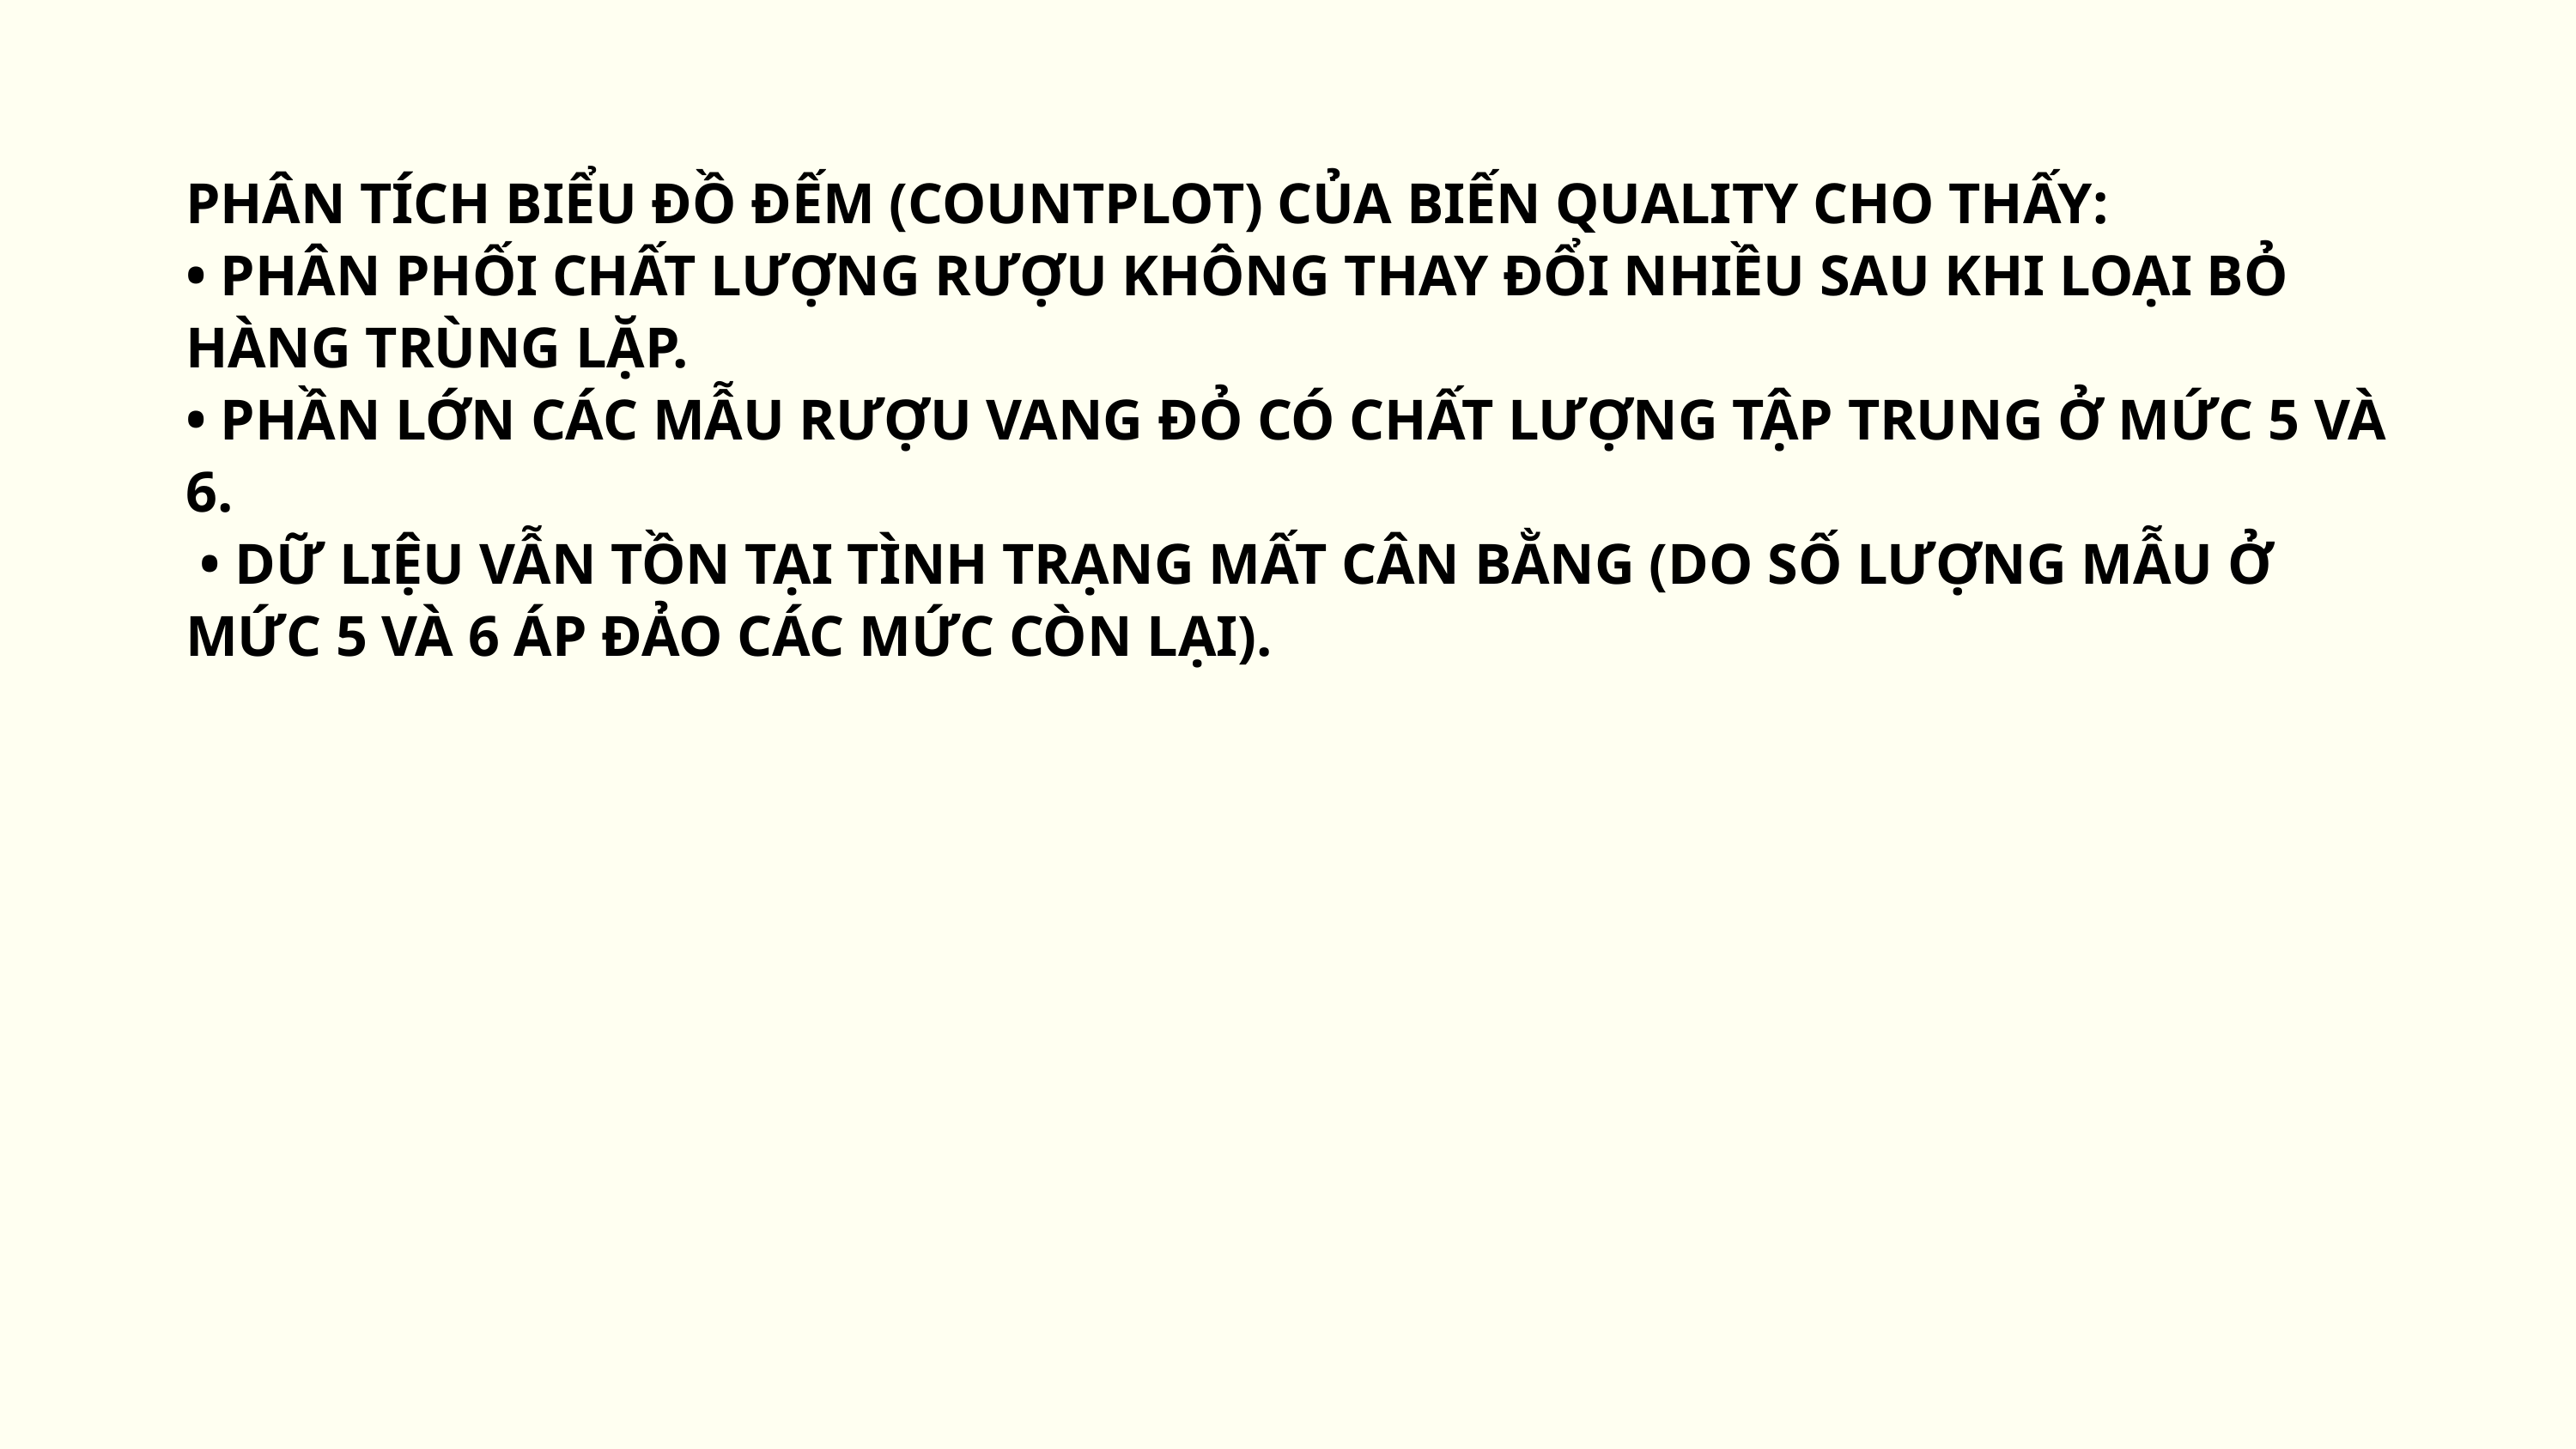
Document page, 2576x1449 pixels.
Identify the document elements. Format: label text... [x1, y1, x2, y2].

text_box PHÂN TÍCH BIỂU ĐỒ ĐẾM (COUNTPLOT) CỦA BIẾN QUALITY CHO THẤY: • PHÂN PHỐI CHẤT LƯỢNG RƯỢU KHÔNG THAY ĐỔI NHIỀU SAU KHI LOẠI BỎ HÀNG TRÙNG LẶP. • PHẦN LỚN CÁC MẪU RƯỢU VANG ĐỎ CÓ CHẤT LƯỢNG TẬP TRUNG Ở MỨC 5 VÀ 6. • DỮ LIỆU VẪN TỒN TẠI TÌNH TRẠNG MẤT CÂN BẰNG (DO SỐ LƯỢNG MẪU Ở MỨC 5 VÀ 6 ÁP ĐẢO CÁC MỨC CÒN LẠI). [185, 162, 2391, 667]
